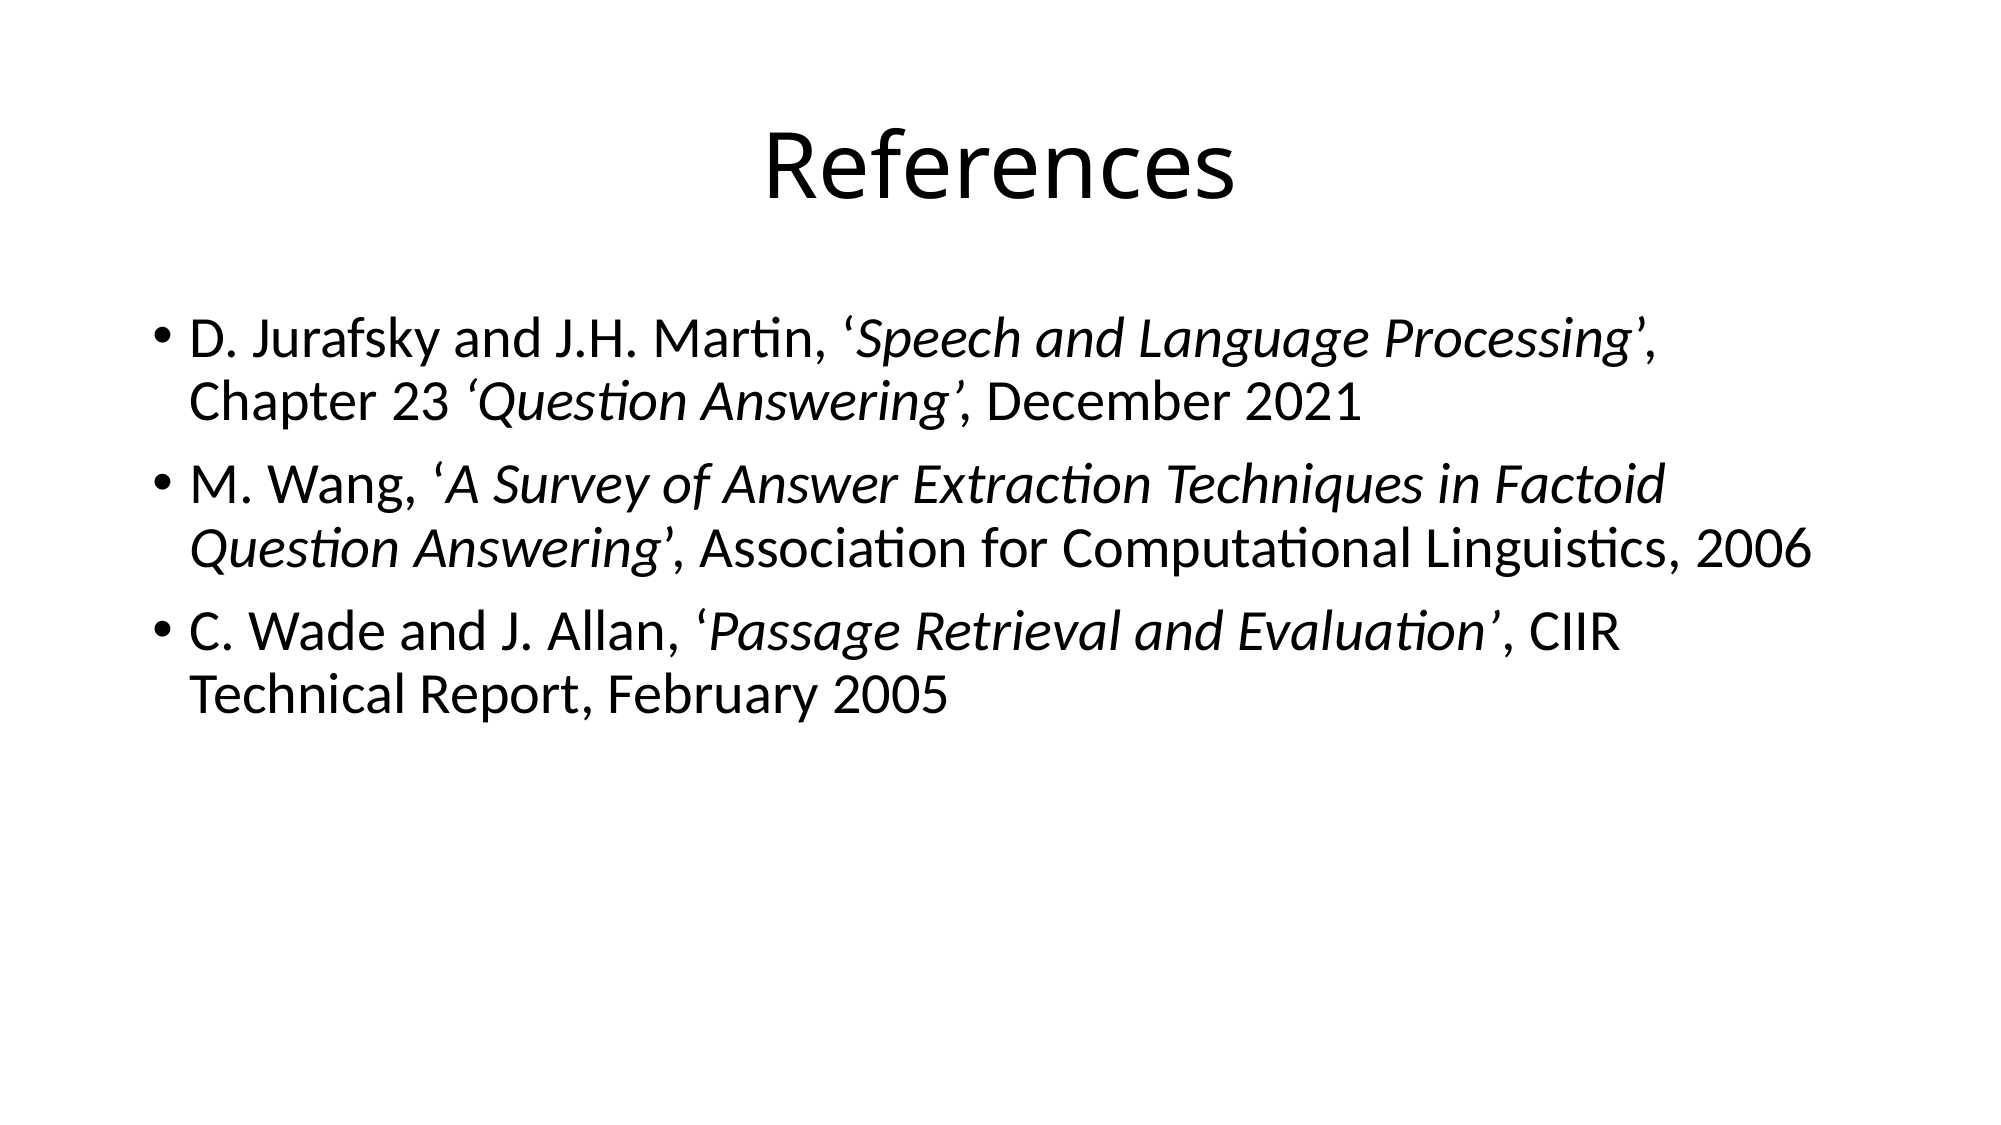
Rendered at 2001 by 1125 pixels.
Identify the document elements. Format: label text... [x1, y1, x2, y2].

list D. Jurafsky and J.H. Martin, ‘Speech and Language Processing’, Chapter 23 ‘Question Answering’, December 2021 M. Wang, ‘A Survey of Answer Extraction Techniques in Factoid Question Answering’, Association for Computational Linguistics, 2006 C. Wade and J. Allan, ‘Passage Retrieval and Evaluation’, CIIR Technical Report, February 2005 [137, 299, 1863, 1014]
title References [137, 59, 1863, 278]
